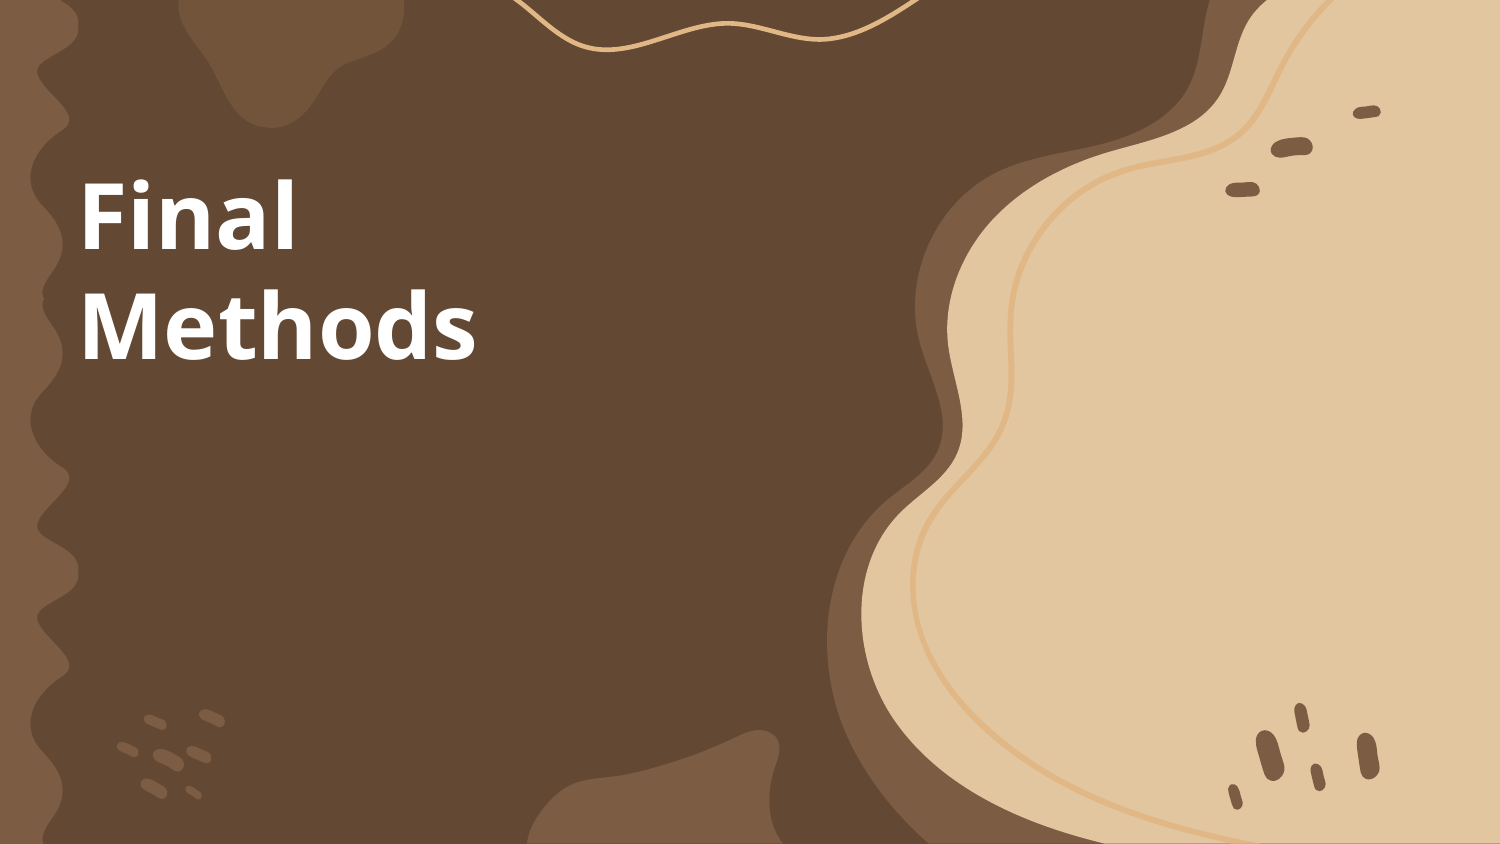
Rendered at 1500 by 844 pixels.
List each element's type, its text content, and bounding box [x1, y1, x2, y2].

title Final Methods [62, 184, 603, 352]
